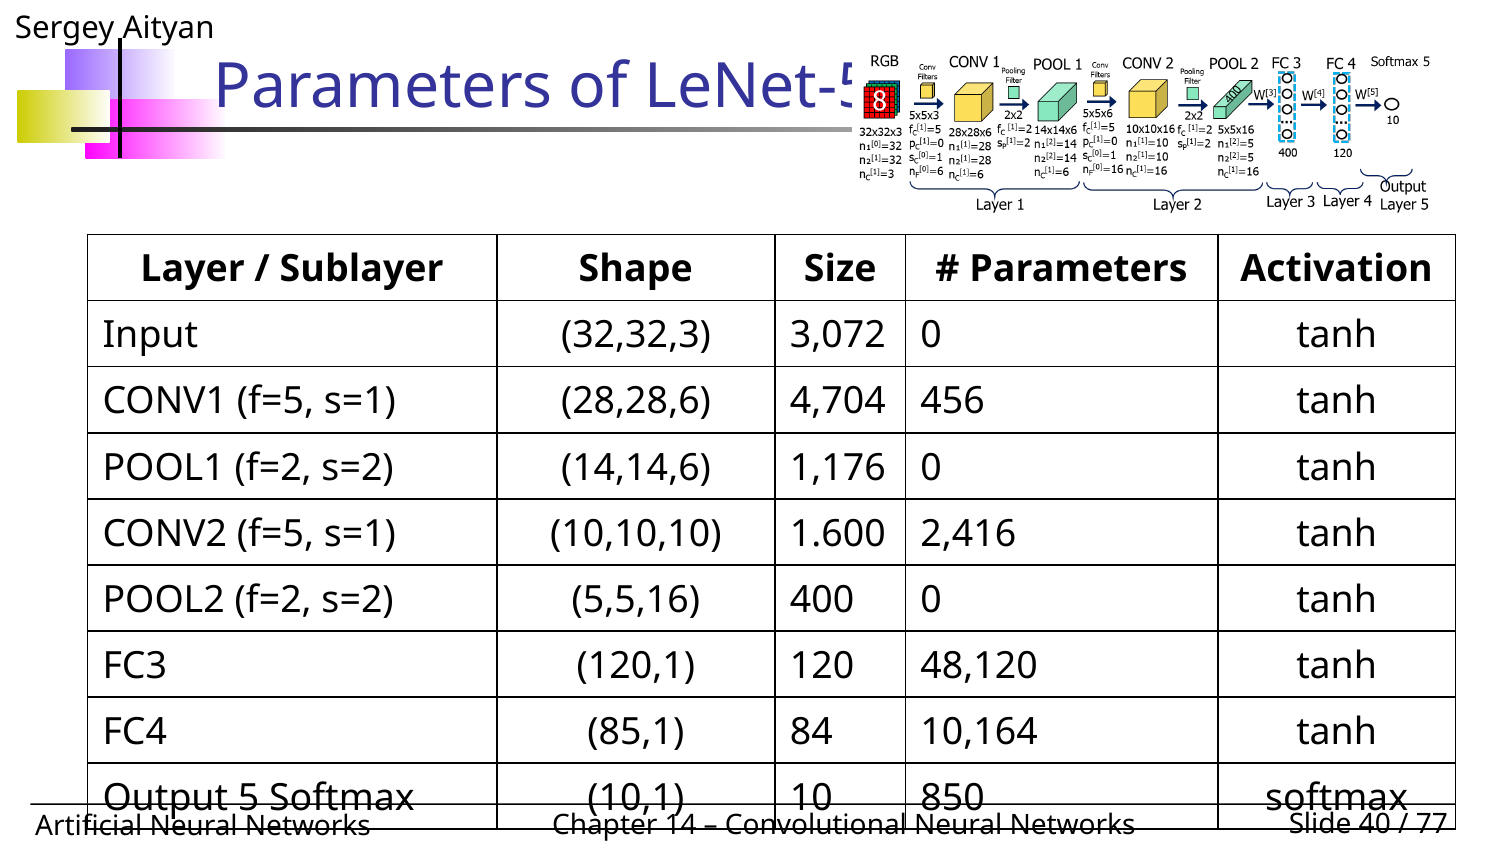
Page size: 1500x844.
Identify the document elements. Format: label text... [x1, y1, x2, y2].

table_cell 120 [776, 632, 905, 696]
table_cell (10,10,10) [498, 500, 774, 564]
table_cell (10,1) [498, 764, 774, 828]
table_cell softmax [1219, 764, 1455, 828]
table_cell POOL2 (f=2, s=2) [88, 566, 496, 630]
table_cell (32,32,3) [498, 301, 774, 366]
table_cell 0 [906, 301, 1217, 366]
table_cell 1,176 [776, 434, 905, 498]
table_cell tanh [1219, 698, 1455, 762]
table_cell tanh [1219, 434, 1455, 498]
table_cell 10 [776, 764, 905, 828]
table_cell FC3 [88, 632, 496, 696]
table_cell (5,5,16) [498, 566, 774, 630]
table_cell 0 [906, 566, 1217, 630]
table_cell Output 5 Softmax [88, 764, 496, 828]
table_cell CONV2 (f=5, s=1) [88, 500, 496, 564]
table_cell tanh [1219, 632, 1455, 696]
picture [851, 46, 1438, 223]
table_cell Input [88, 301, 496, 366]
table_header Layer / Sublayer [88, 235, 496, 300]
table_header Size [776, 235, 905, 300]
table_cell 3,072 [776, 301, 905, 366]
table_cell 1.600 [776, 500, 905, 564]
table_cell 400 [776, 566, 905, 630]
table_cell FC4 [88, 698, 496, 762]
table_cell (85,1) [498, 698, 774, 762]
table_cell tanh [1219, 367, 1455, 432]
table_cell tanh [1219, 566, 1455, 630]
table_cell 456 [906, 367, 1217, 432]
table_header Activation [1219, 235, 1455, 300]
table_cell (120,1) [498, 632, 774, 696]
table_cell CONV1 (f=5, s=1) [88, 367, 496, 432]
title Parameters of LeNet-5 [198, 46, 851, 128]
table_cell tanh [1219, 500, 1455, 564]
table_header Shape [498, 235, 774, 300]
table_cell 10,164 [906, 698, 1217, 762]
table_cell 2,416 [906, 500, 1217, 564]
table_cell (14,14,6) [498, 434, 774, 498]
table_cell POOL1 (f=2, s=2) [88, 434, 496, 498]
table_cell tanh [1219, 301, 1455, 366]
table_cell 850 [906, 764, 1217, 828]
table_header # Parameters [906, 235, 1217, 300]
table_cell 4,704 [776, 367, 905, 432]
table_cell (28,28,6) [498, 367, 774, 432]
table_cell 84 [776, 698, 905, 762]
table_cell 0 [906, 434, 1217, 498]
table_cell 48,120 [906, 632, 1217, 696]
